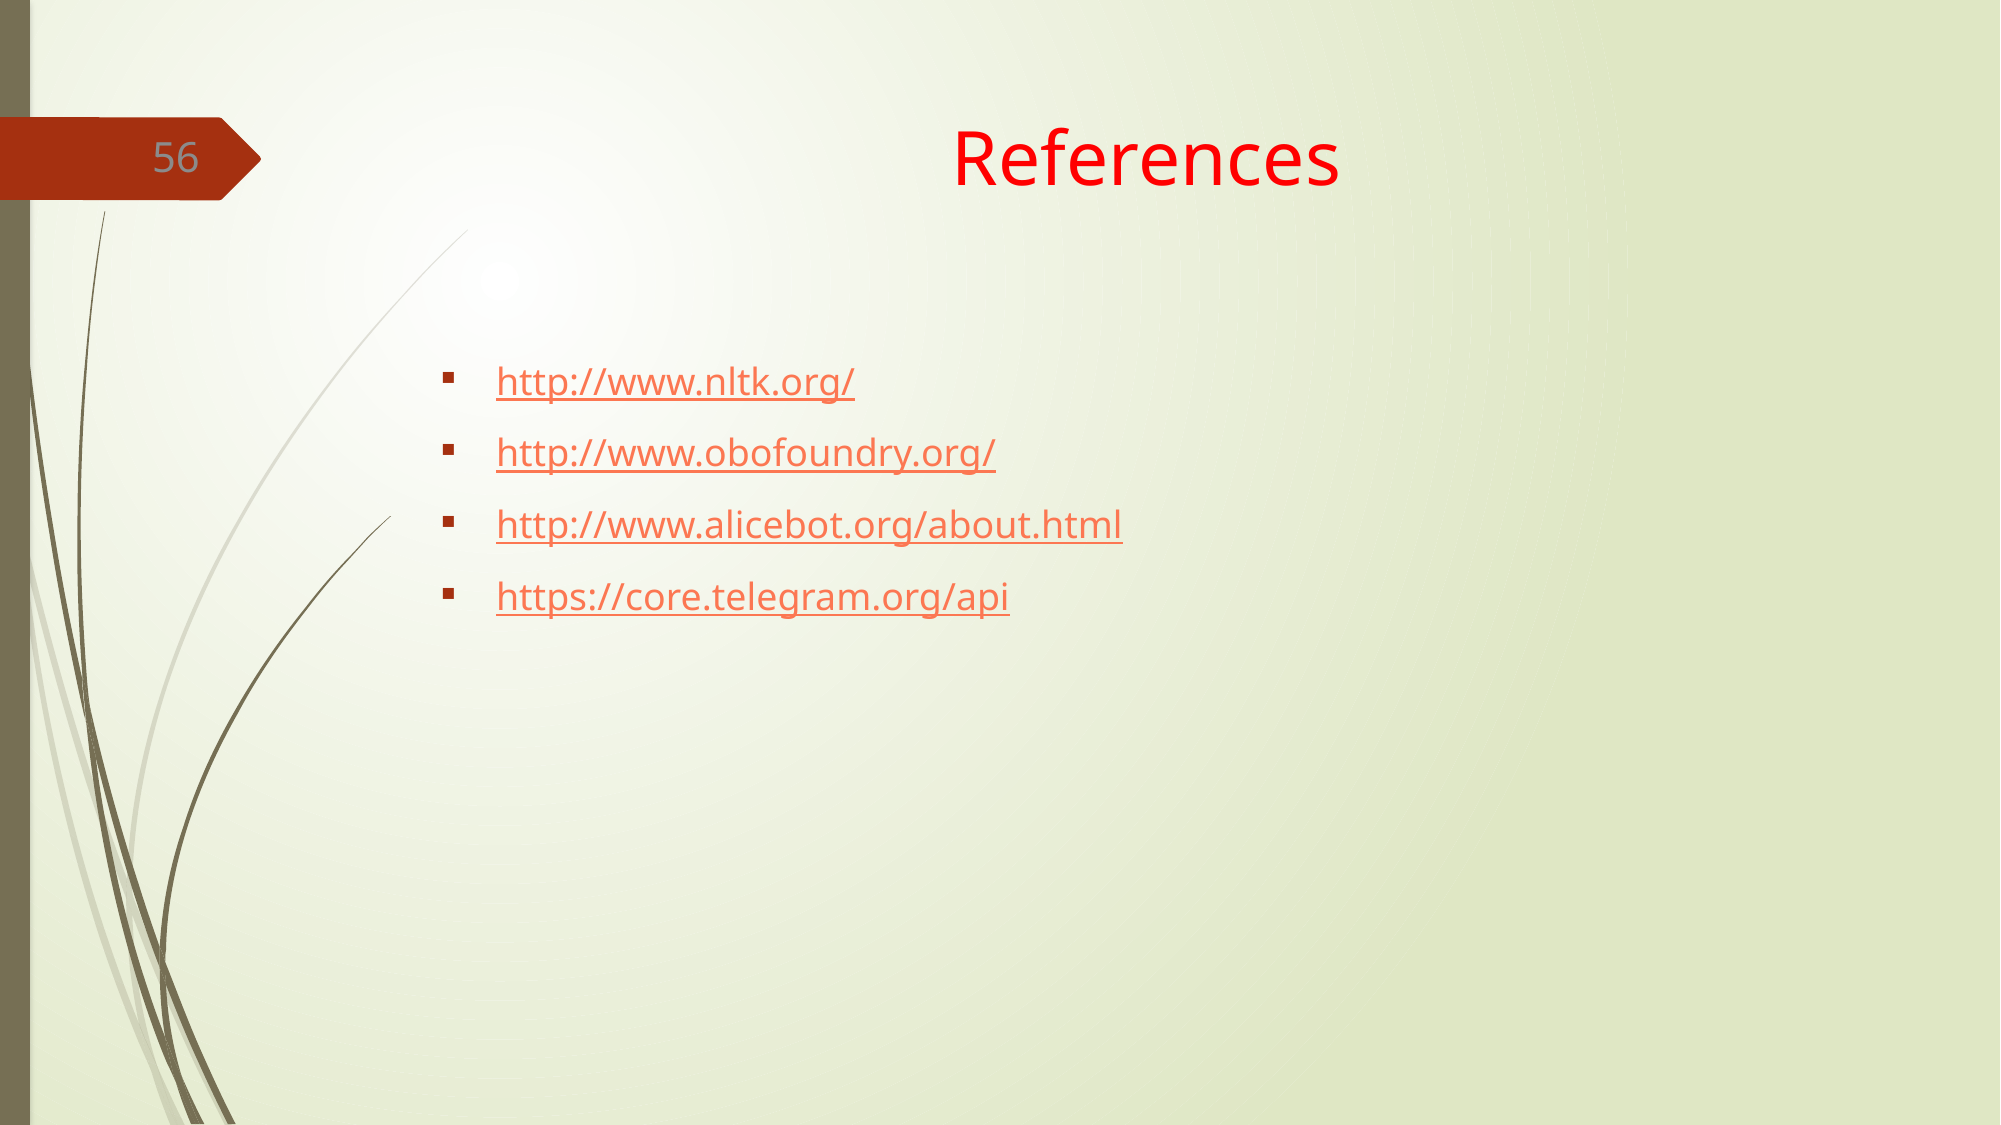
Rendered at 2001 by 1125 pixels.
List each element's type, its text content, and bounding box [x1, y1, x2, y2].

slide_number 56 [87, 129, 216, 190]
list http://www.nltk.org/ http://www.obofoundry.org/ http://www.alicebot.org/about.html https://core.telegram.org/api [424, 350, 1888, 970]
title References [425, 102, 1888, 313]
